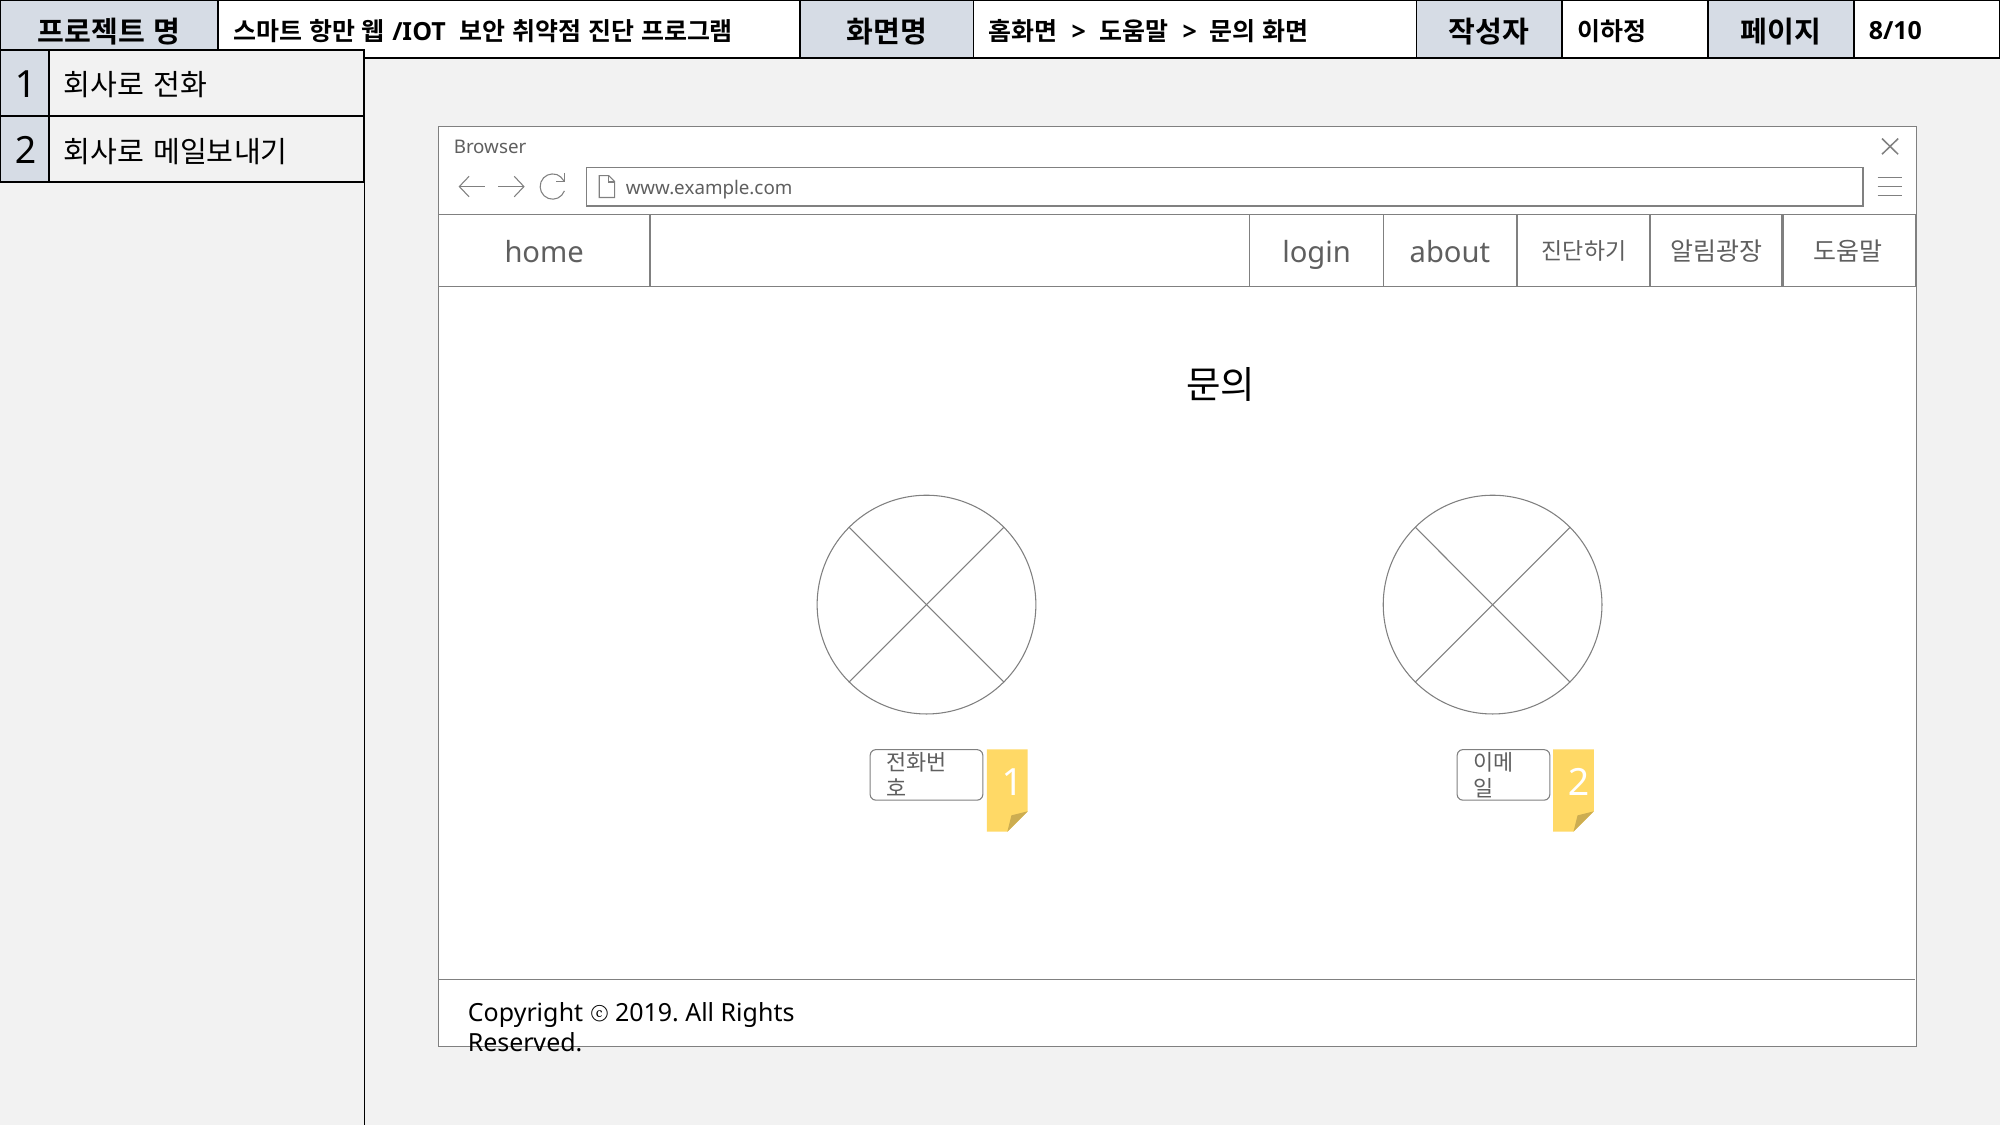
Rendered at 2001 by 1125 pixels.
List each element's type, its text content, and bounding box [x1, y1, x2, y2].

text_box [1383, 495, 1602, 714]
table_header 화면명 [801, 1, 973, 57]
table_header 1 [1, 51, 48, 115]
table_header 이하정 [1563, 1, 1707, 57]
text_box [817, 495, 1036, 714]
table_header 스마트 항만 웹/IOT 보안 취약점 진단 프로그램 [219, 1, 799, 57]
table_cell 회사로 메일보내기 [50, 117, 363, 181]
table_header 페이지 [1709, 1, 1853, 57]
table_header 프로젝트 명 [1, 1, 217, 49]
table_cell [0, 183, 364, 1125]
table_header 8/10 [1855, 1, 1999, 57]
table_header 홈화면 > 도움말 > 문의 화면 [974, 1, 1416, 57]
table_header 회사로 전화 [50, 51, 363, 115]
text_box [438, 126, 1917, 1047]
table_header 작성자 [1417, 1, 1561, 57]
table_cell 2 [1, 117, 48, 181]
